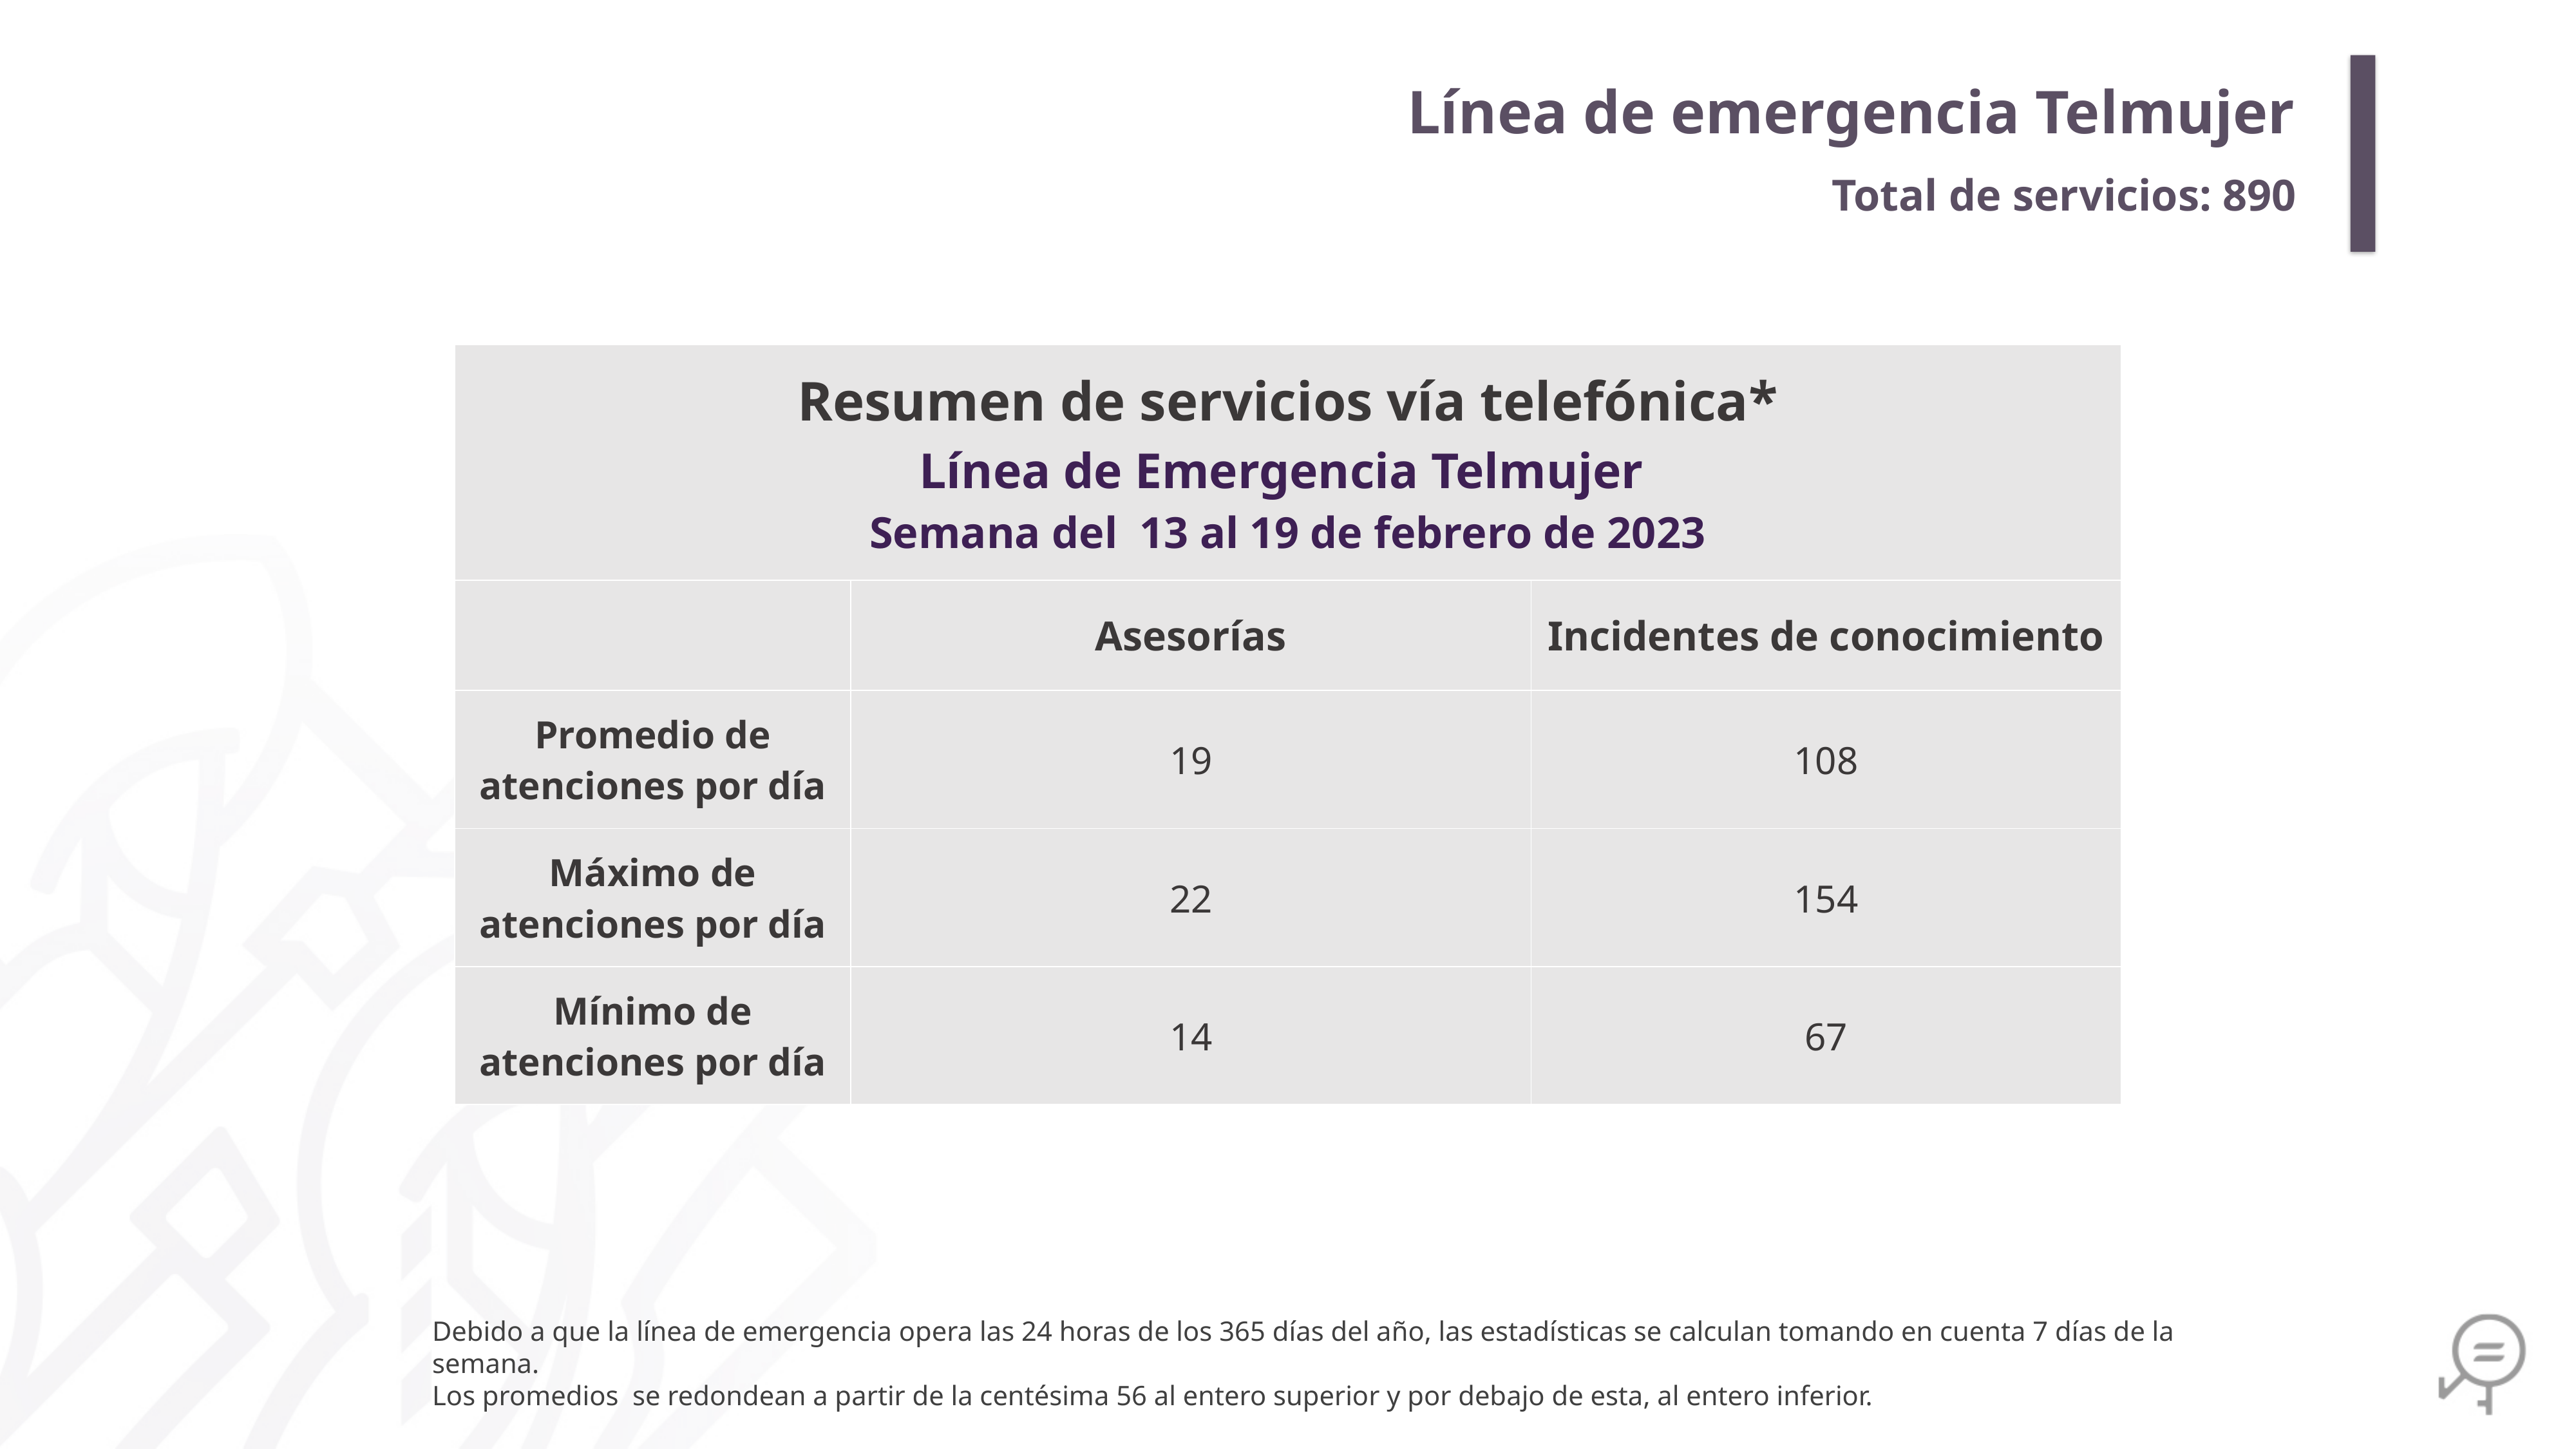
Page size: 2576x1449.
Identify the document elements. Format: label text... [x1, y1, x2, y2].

table_cell Incidentes de conocimiento [1531, 581, 2121, 690]
table_cell 14 [851, 967, 1531, 1104]
table_cell 22 [851, 829, 1531, 966]
text_box [2350, 55, 2376, 252]
table_cell [455, 581, 850, 690]
text_box Línea de emergencia Telmujer [353, 64, 2315, 164]
table_cell Mínimo de atenciones por día [455, 967, 850, 1104]
table_cell Máximo de atenciones por día [455, 829, 850, 966]
table_cell 154 [1531, 829, 2121, 966]
text_box Debido a que la línea de emergencia opera las 24 horas de los 365 días del año, las estadísticas se calculan tomando en cuenta 7 días de la semana. Los promedios se redondean a partir de la centésima 56 al entero superior y por debajo de esta, al entero inferior. [422, 1309, 2245, 1416]
table_cell 108 [1531, 691, 2121, 828]
table_cell Asesorías [851, 581, 1531, 690]
table_cell 67 [1531, 967, 2121, 1104]
table_cell 19 [851, 691, 1531, 828]
table_cell Promedio de atenciones por día [455, 691, 850, 828]
table_header Resumen de servicios vía telefónica* Línea de Emergencia Telmujer Semana del 13 al 19 de febrero de 2023 [455, 345, 2121, 580]
text_box Total de servicios: 890 [1822, 163, 2313, 225]
